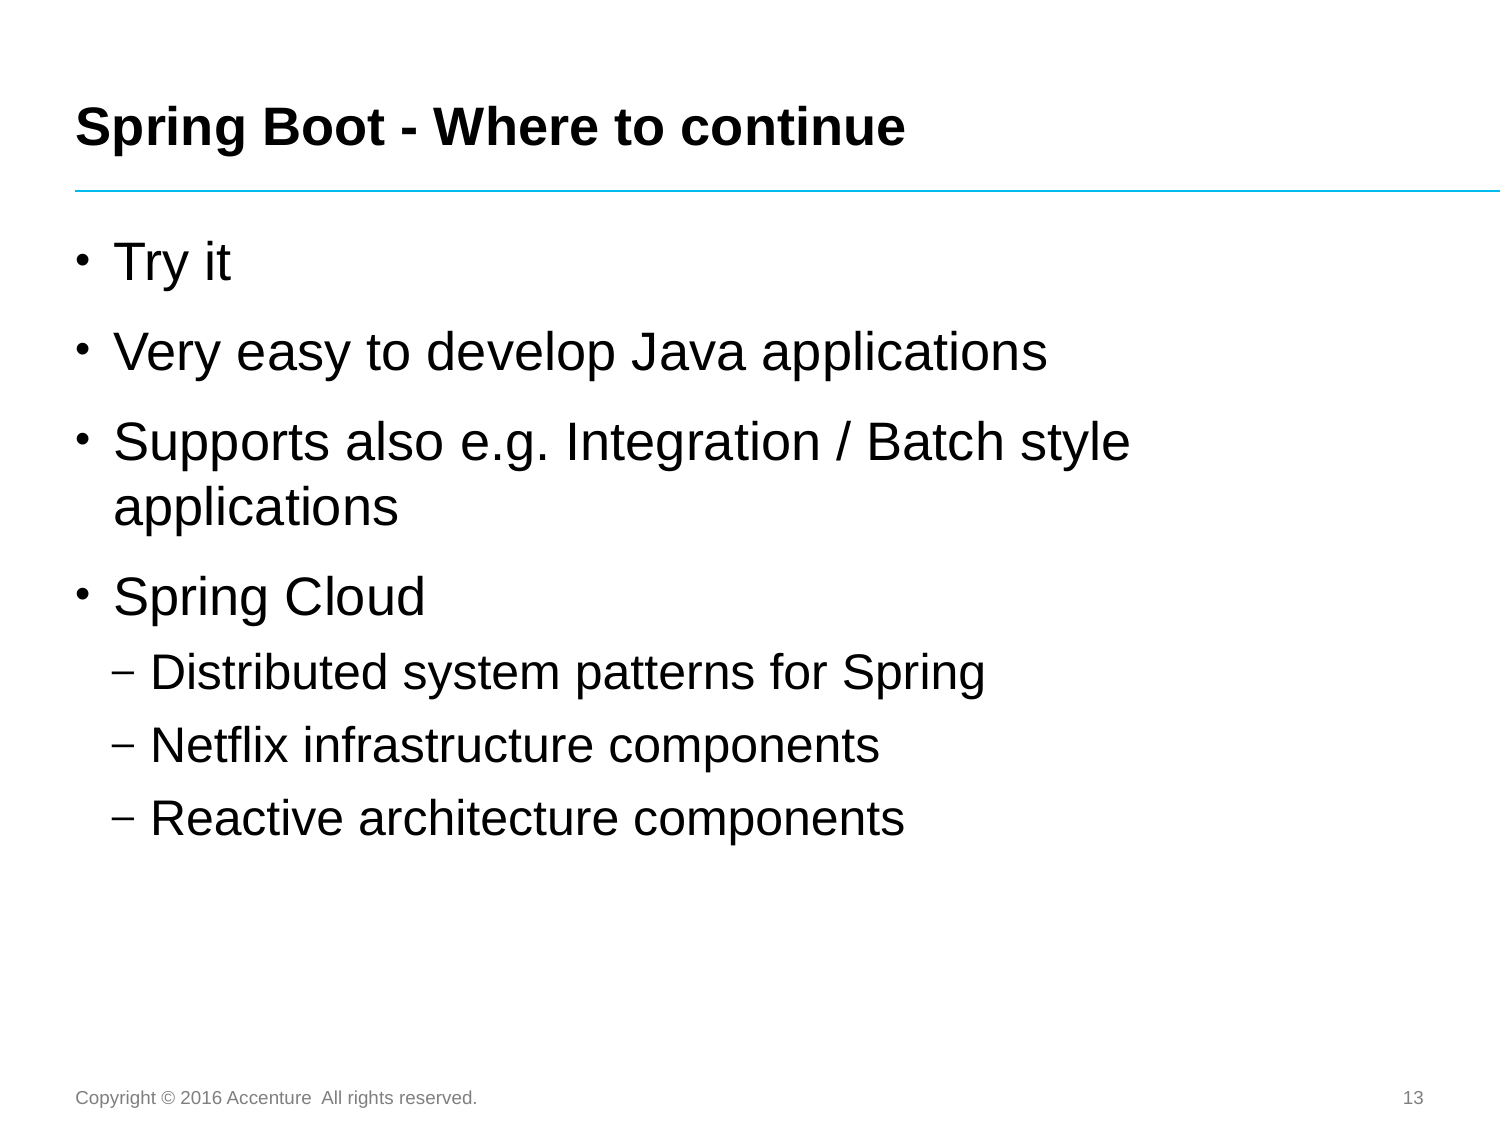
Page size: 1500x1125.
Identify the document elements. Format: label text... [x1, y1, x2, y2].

title Spring Boot - Where to continue [75, 27, 1422, 157]
list Try it Very easy to develop Java applications Supports also e.g. Integration / Batch style applications Spring Cloud Distributed system patterns for Spring Netflix infrastructure components Reactive architecture components [75, 226, 1425, 1018]
